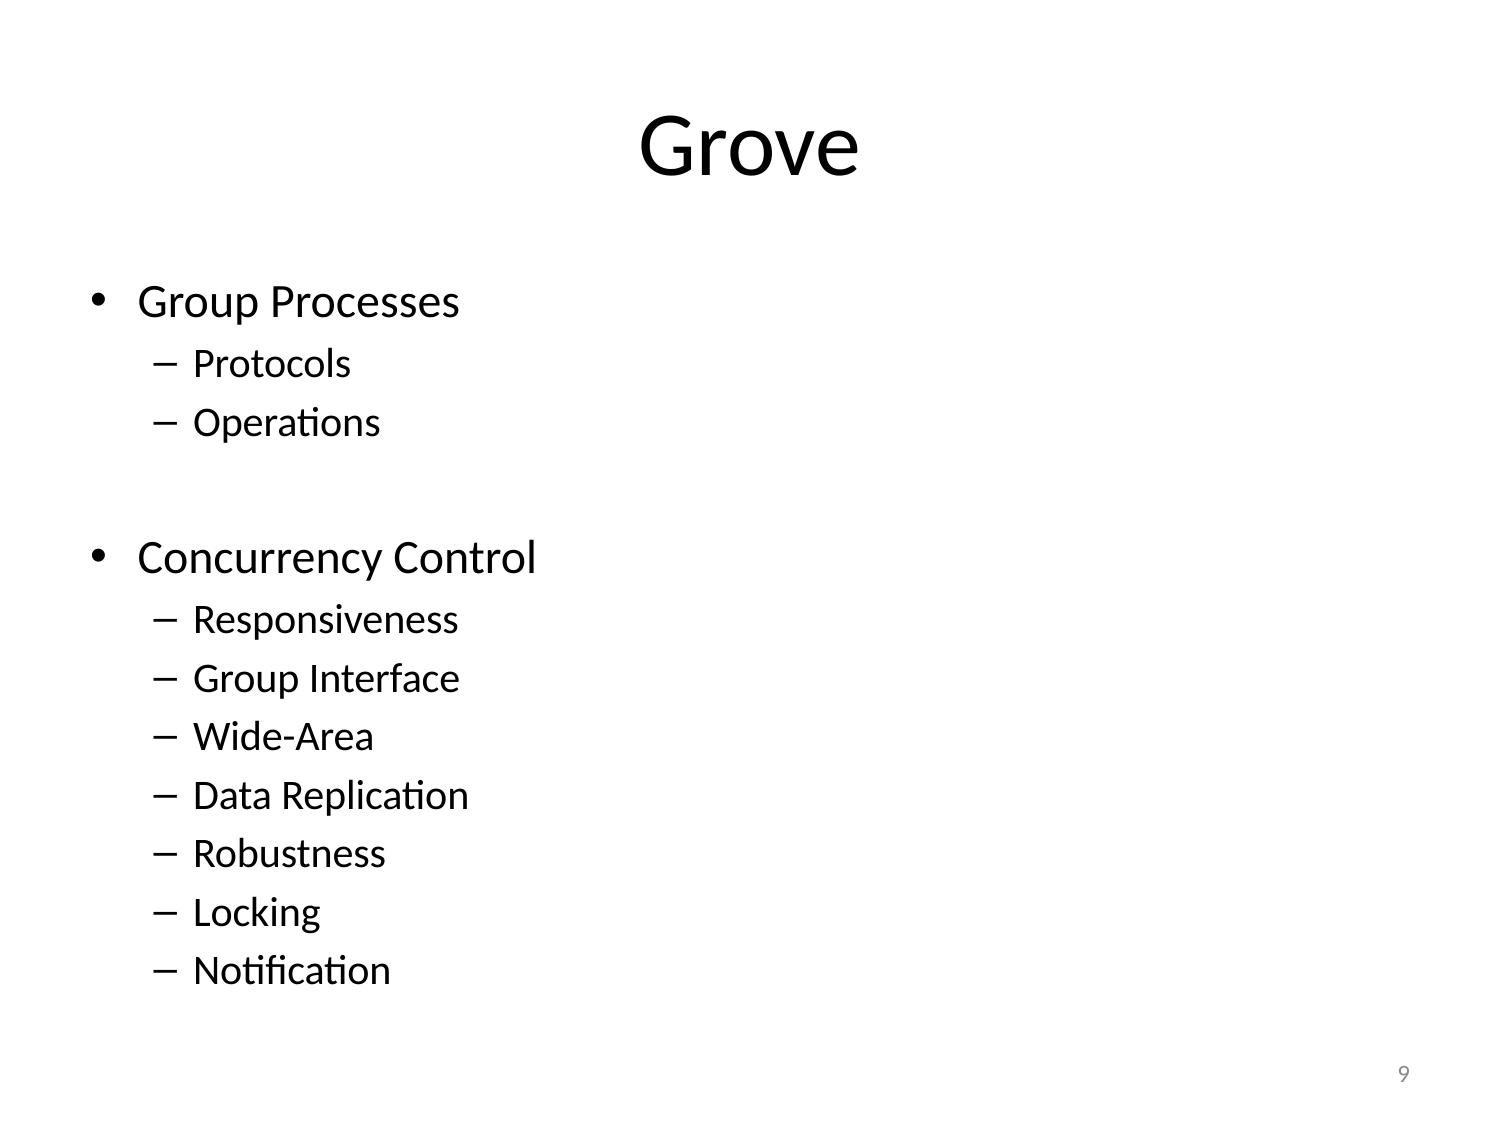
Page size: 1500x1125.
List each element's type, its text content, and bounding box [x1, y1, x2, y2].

title Grove [75, 45, 1425, 233]
list Group Processes Protocols Operations Concurrency Control Responsiveness Group Interface Wide-Area Data Replication Robustness Locking Notification [75, 262, 1425, 1005]
slide_number 9 [1074, 1042, 1425, 1103]
